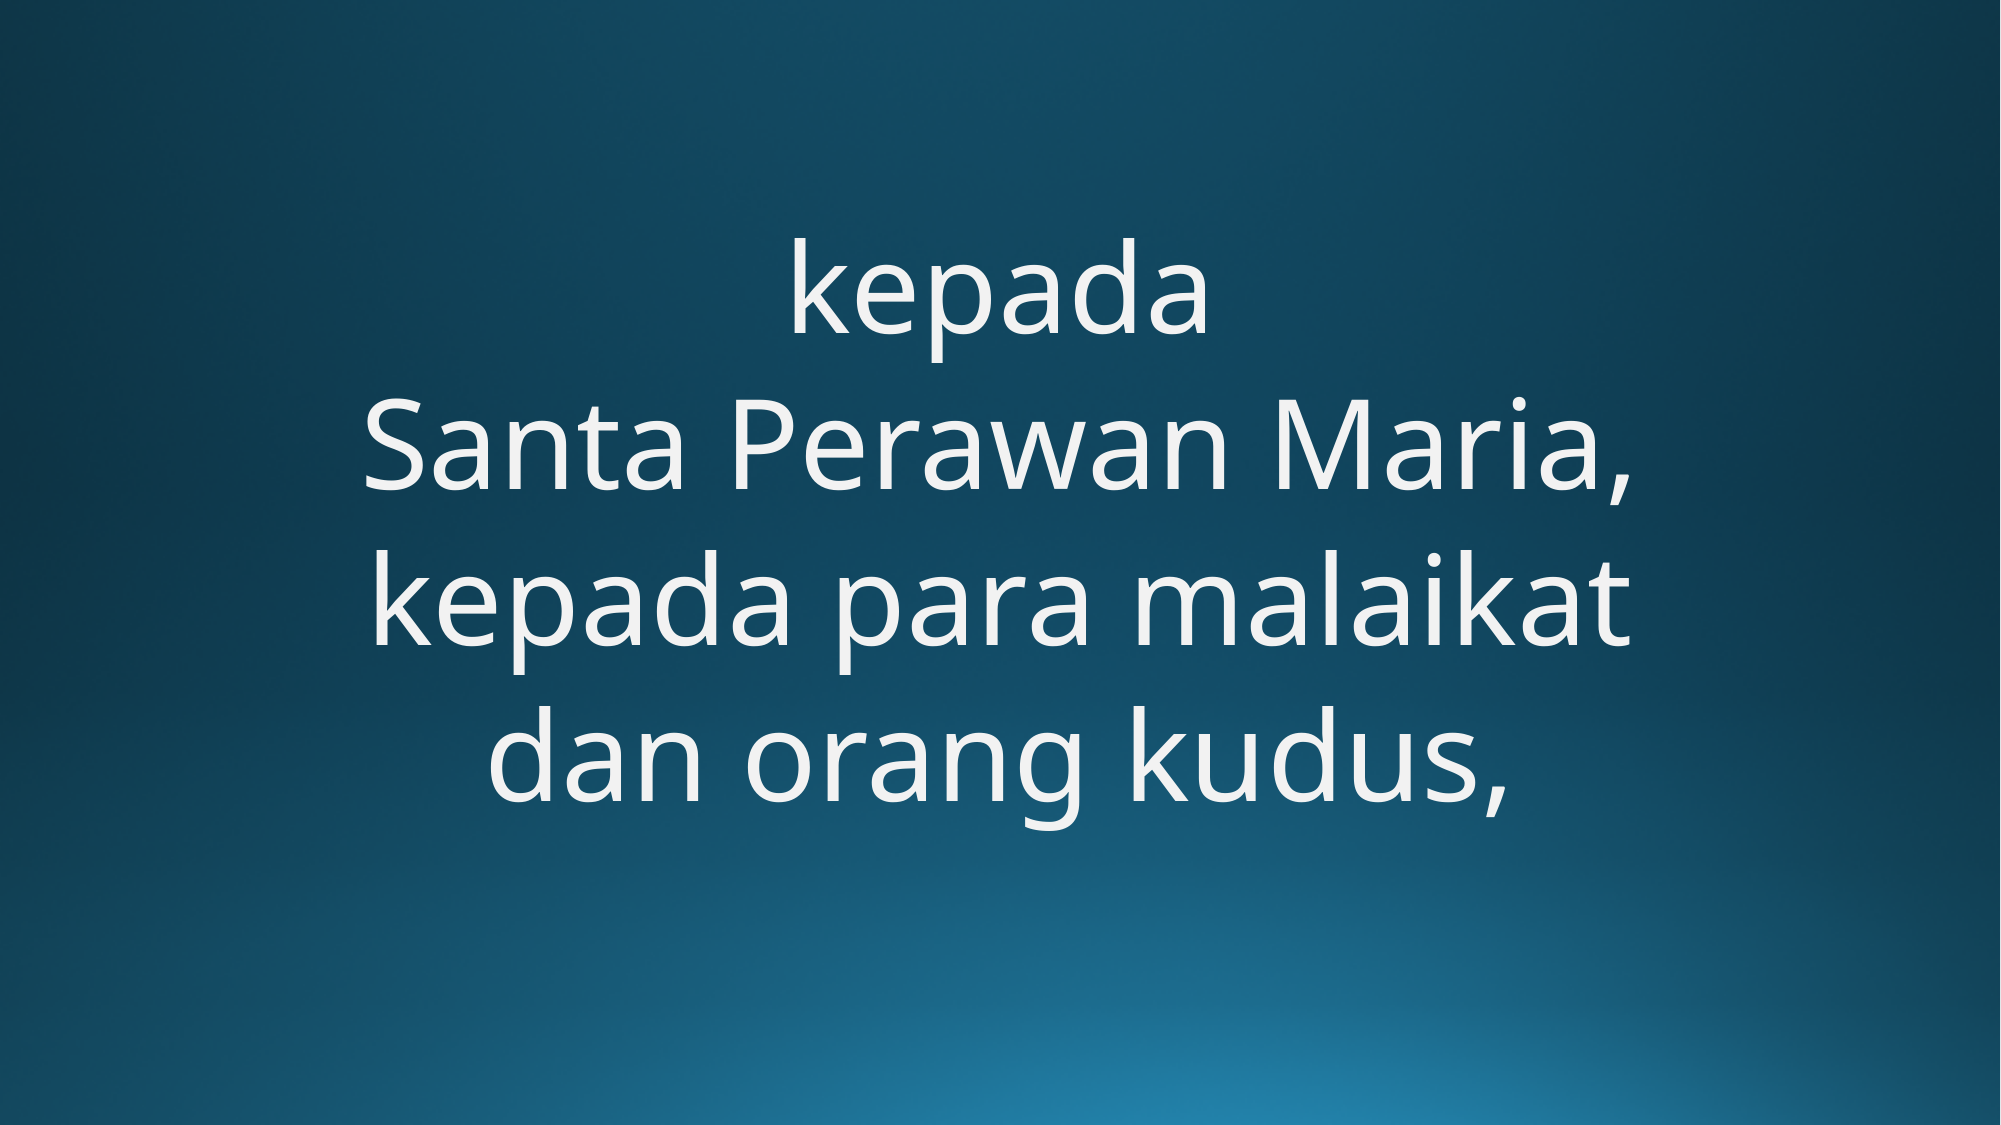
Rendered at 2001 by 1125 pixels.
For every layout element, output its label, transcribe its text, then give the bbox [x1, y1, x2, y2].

list kepada Santa Perawan Maria, kepada para malaikat dan orang kudus, [84, 218, 1916, 907]
picture [0, 0, 2001, 1125]
